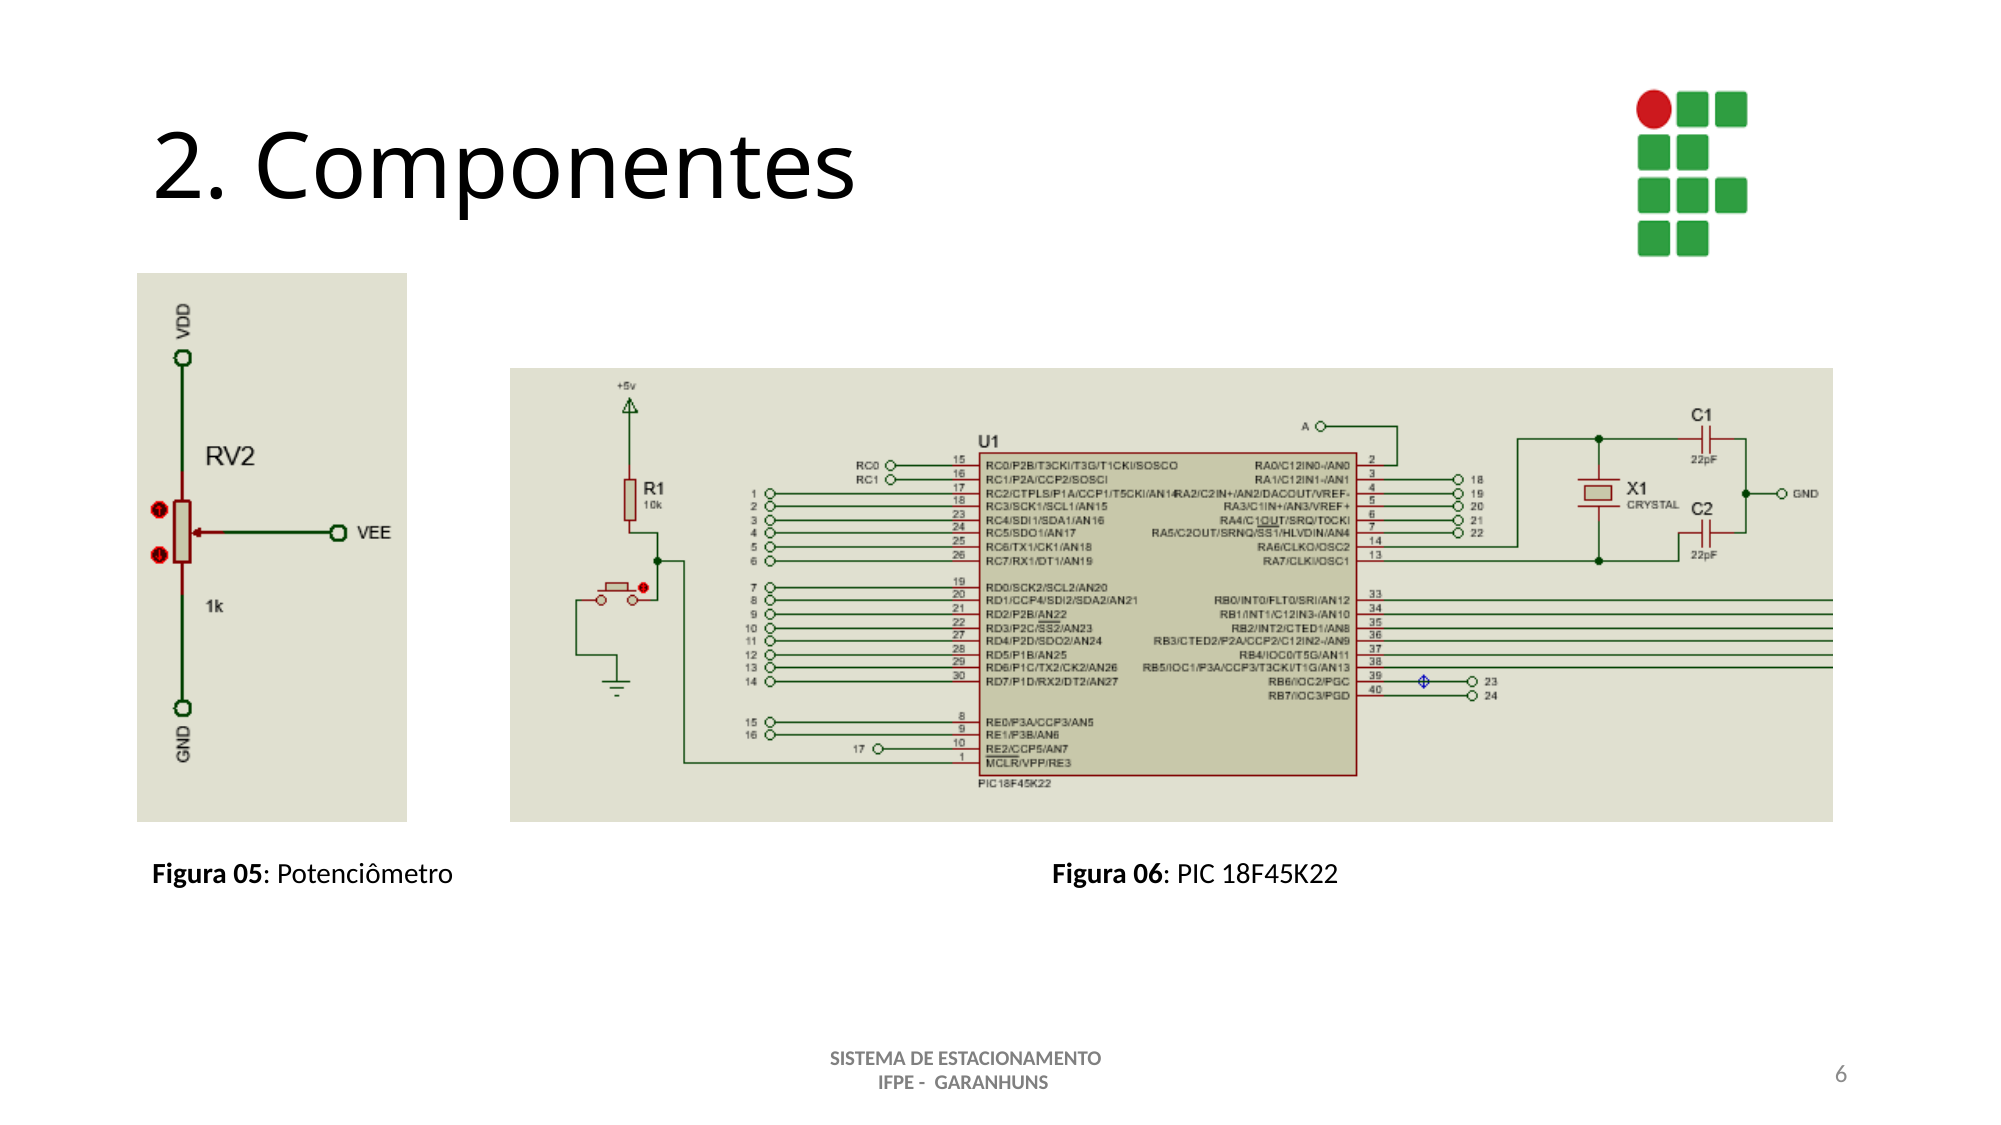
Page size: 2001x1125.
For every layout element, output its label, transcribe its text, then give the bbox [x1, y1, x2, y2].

list Figura 05: Potenciômetro Figura 06: PIC 18F45K22 [137, 299, 1863, 1014]
picture [510, 368, 1833, 822]
slide_number 6 [1412, 1042, 1863, 1103]
title 2. Componentes [137, 59, 1863, 278]
picture [137, 273, 407, 822]
